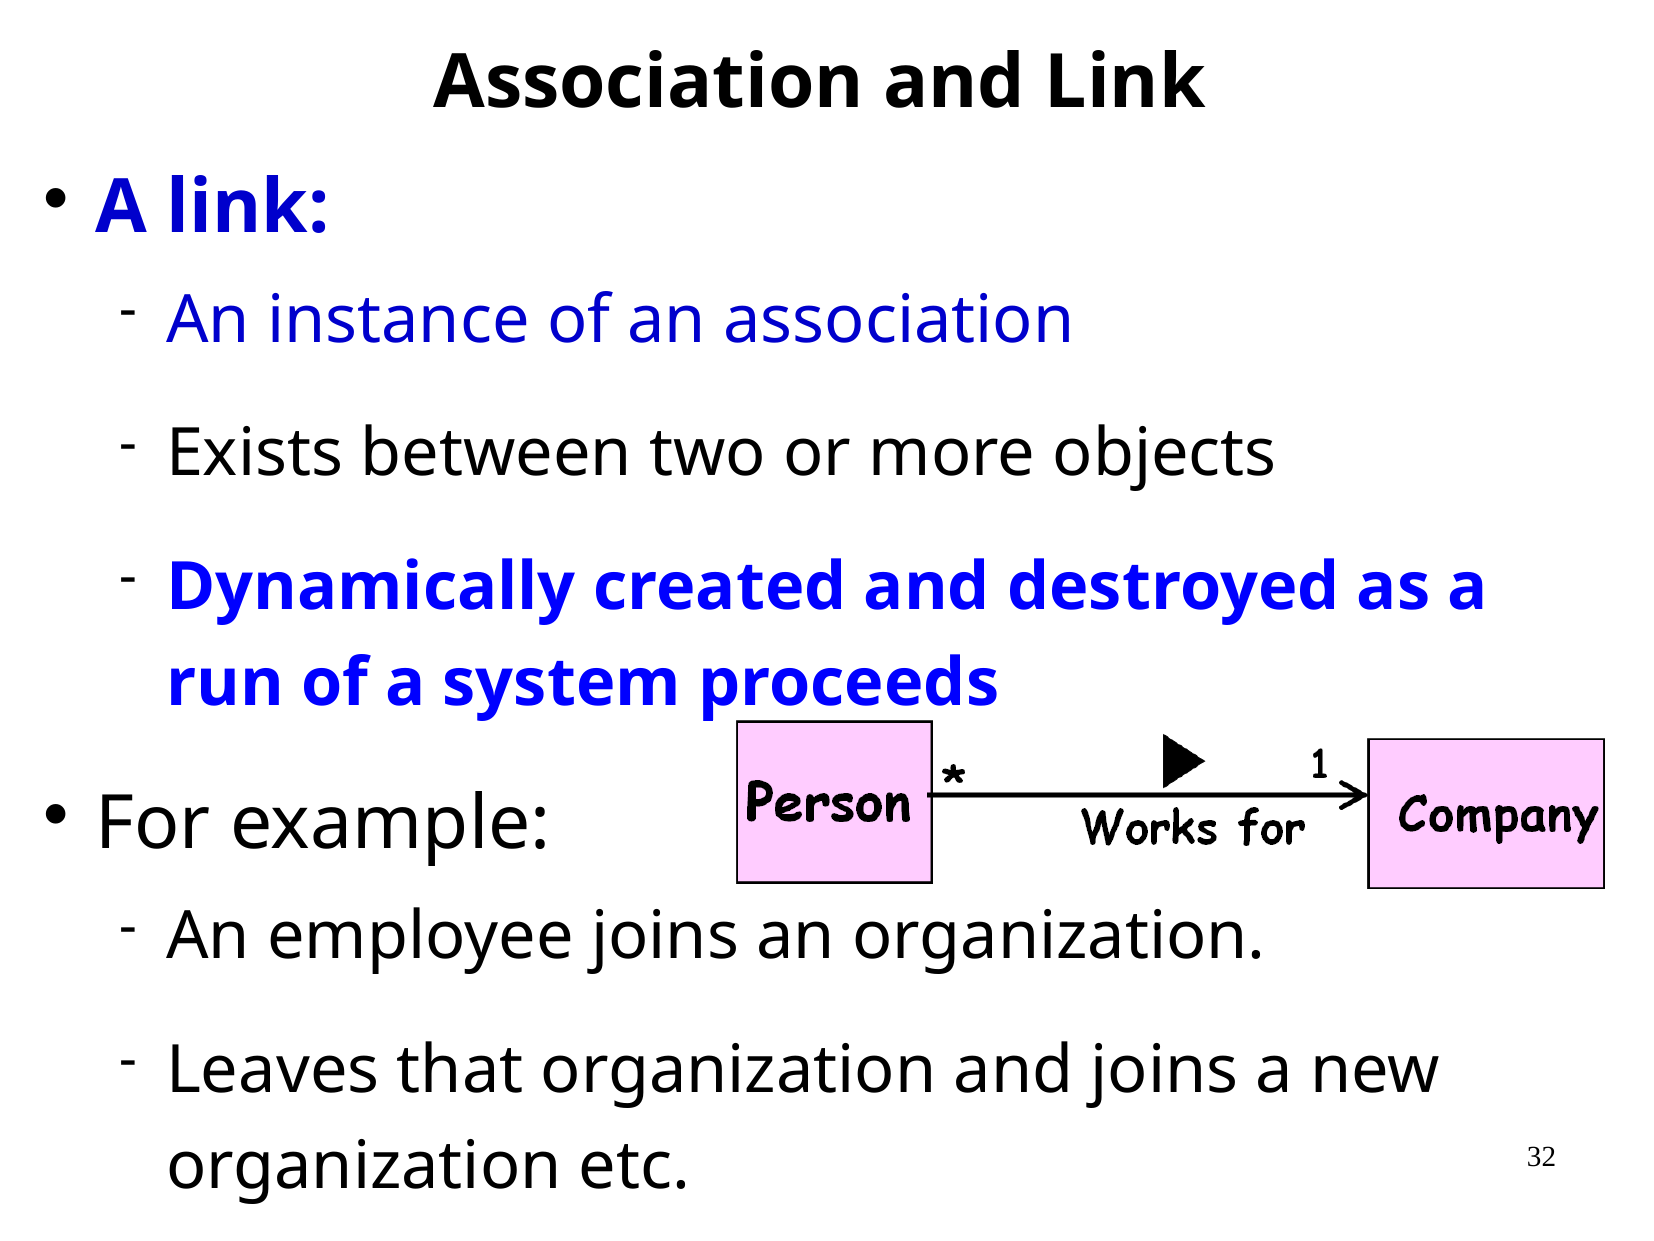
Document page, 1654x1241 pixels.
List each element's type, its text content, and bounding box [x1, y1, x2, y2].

title Association and Link [114, 0, 1526, 139]
picture [713, 719, 1628, 890]
list A link: An instance of an association Exists between two or more objects Dynamically created and destroyed as a run of a system proceeds For example: An employee joins an organization. Leaves that organization and joins a new organization etc. [26, 139, 1614, 1101]
